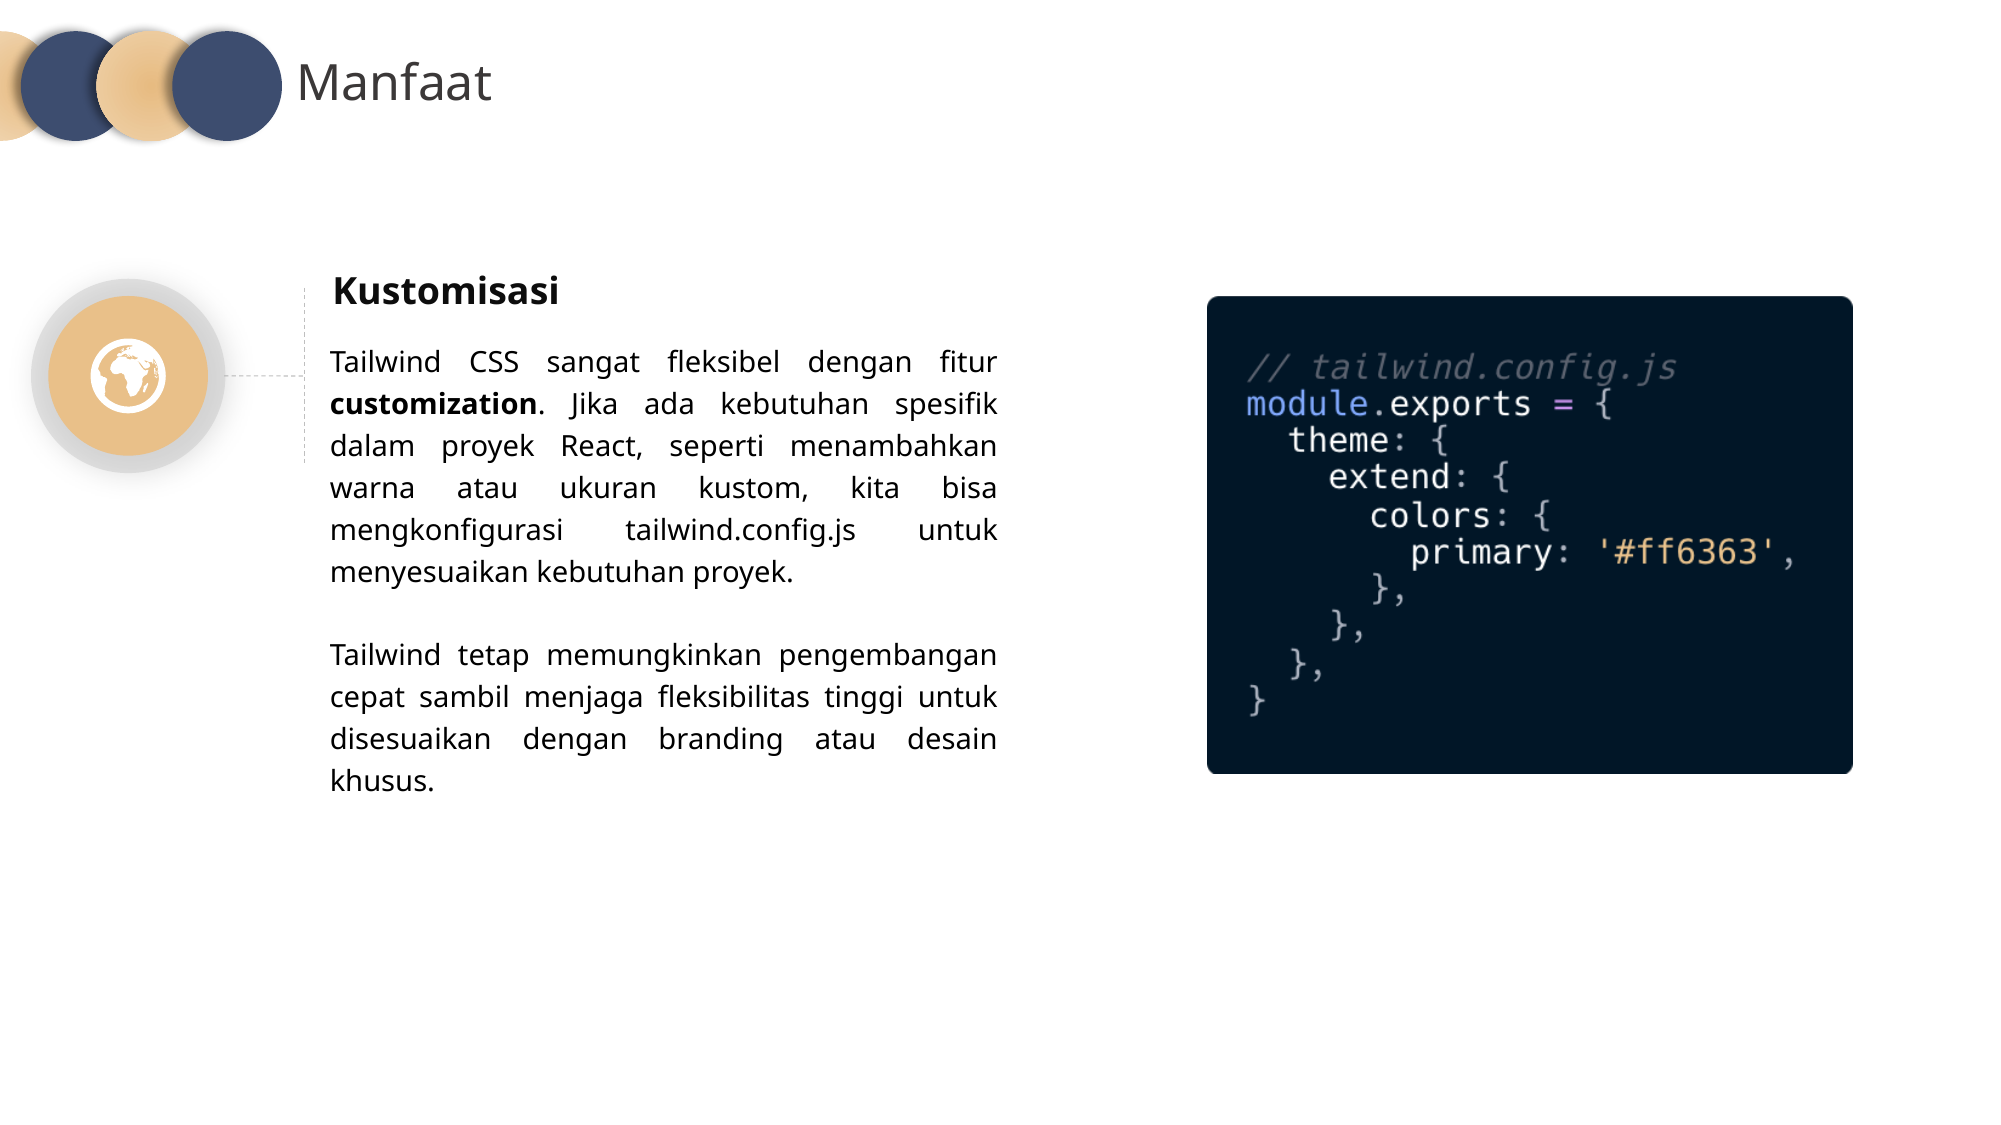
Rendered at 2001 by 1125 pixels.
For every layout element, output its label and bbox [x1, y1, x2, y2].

text_box [0, 31, 787, 141]
text_box [30, 261, 1013, 807]
picture [1207, 295, 1853, 775]
